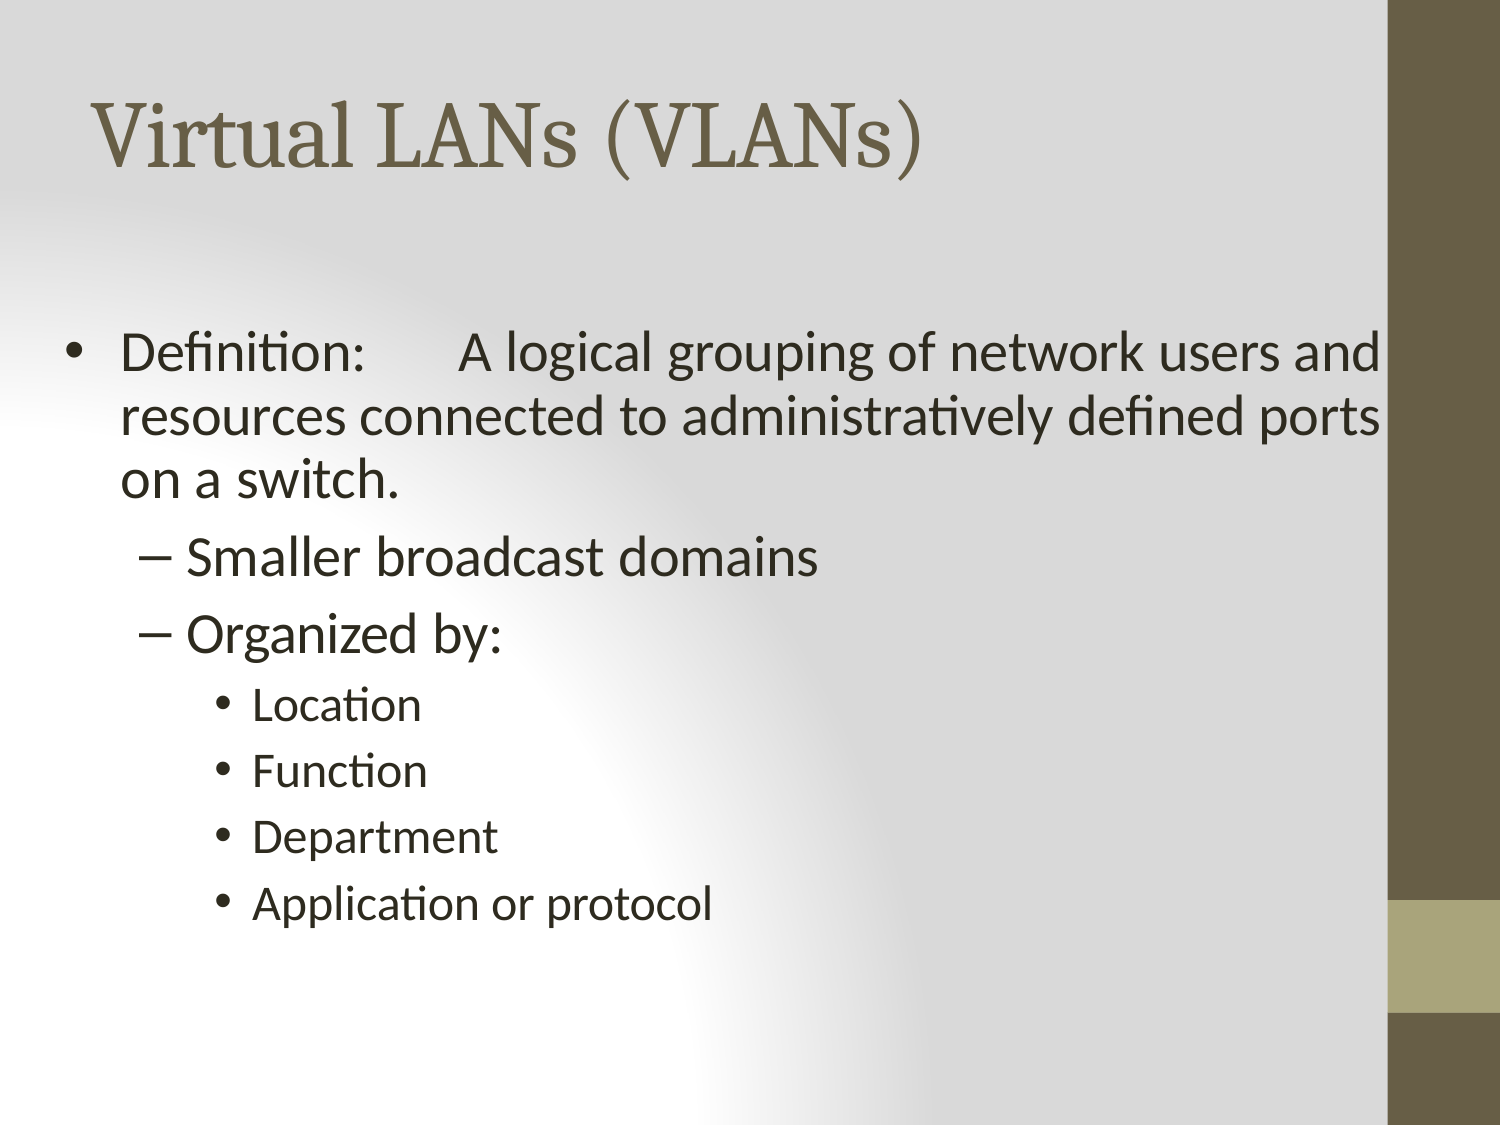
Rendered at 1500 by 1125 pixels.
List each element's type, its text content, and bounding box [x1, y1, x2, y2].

picture [0, 0, 1387, 1125]
text_box Definition: A logical grouping of network users and resources connected to administratively defined ports on a switch. Smaller broadcast domains Organized by: Location Function Department Application or protocol [62, 312, 1399, 930]
title Virtual LANs (VLANs) [87, 69, 944, 260]
